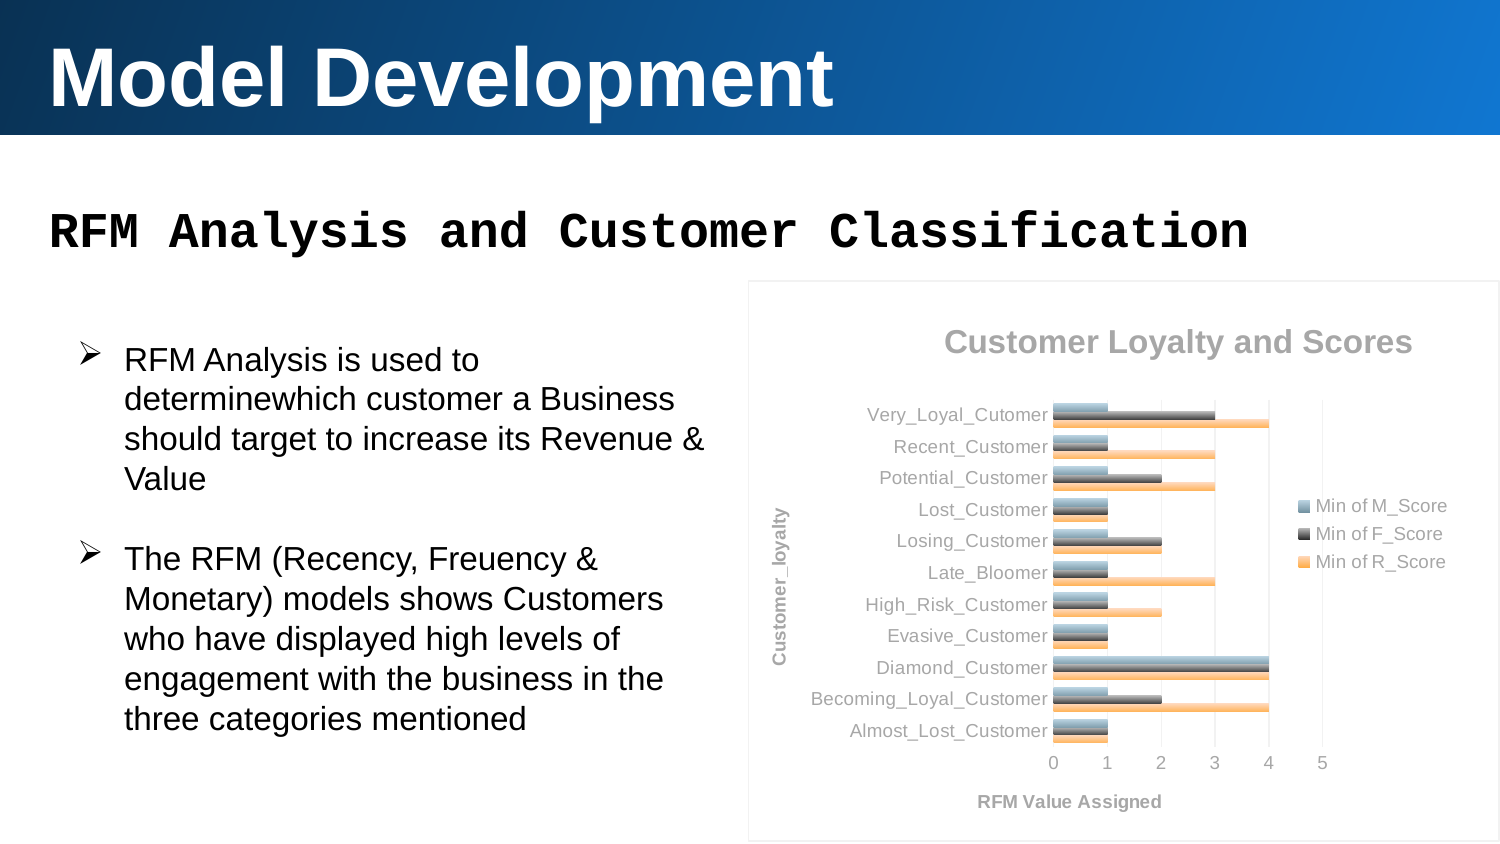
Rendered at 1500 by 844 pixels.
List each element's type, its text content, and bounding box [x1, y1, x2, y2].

text_box Model Development [33, 8, 1439, 139]
text_box [0, 0, 1500, 135]
text_box RFM Analysis is used to determinewhich customer a Business should target to increase its Revenue & Value The RFM (Recency, Freuency & Monetary) models shows Customers who have displayed high levels of engagement with the business in the three categories mentioned [69, 330, 727, 745]
chart [747, 279, 1500, 843]
text_box RFM Analysis and Customer Classification [33, 173, 1500, 273]
